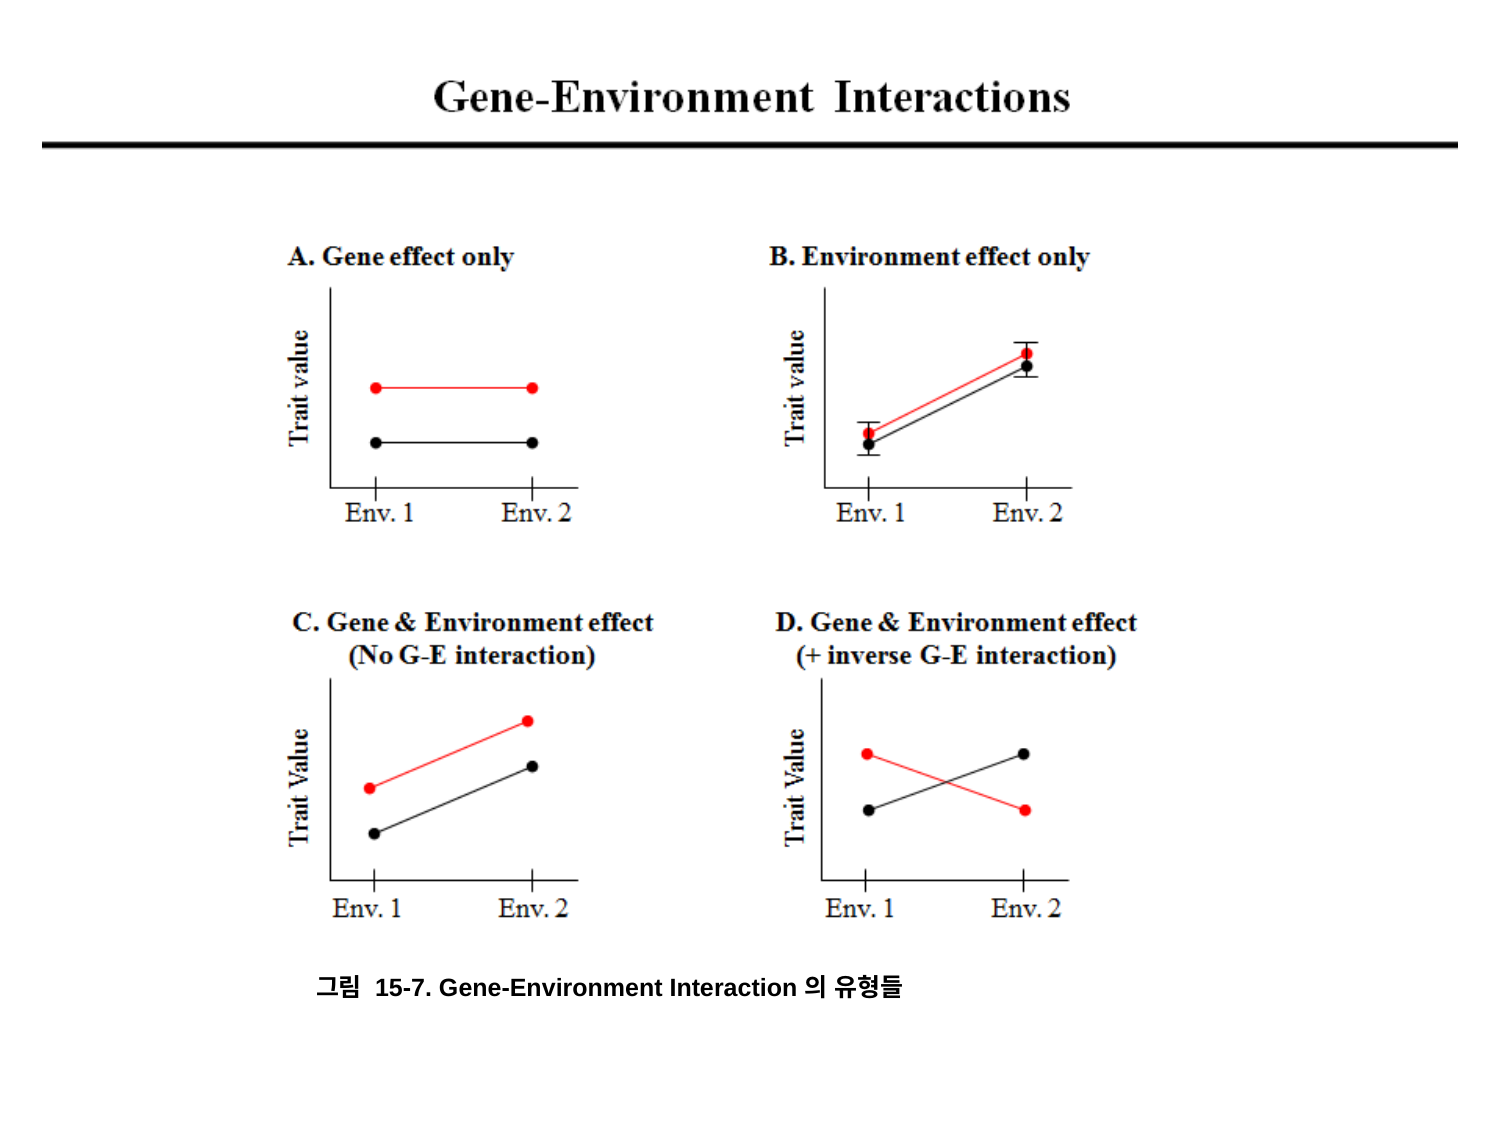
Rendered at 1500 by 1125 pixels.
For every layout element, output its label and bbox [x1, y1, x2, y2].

picture [42, 34, 1458, 1091]
